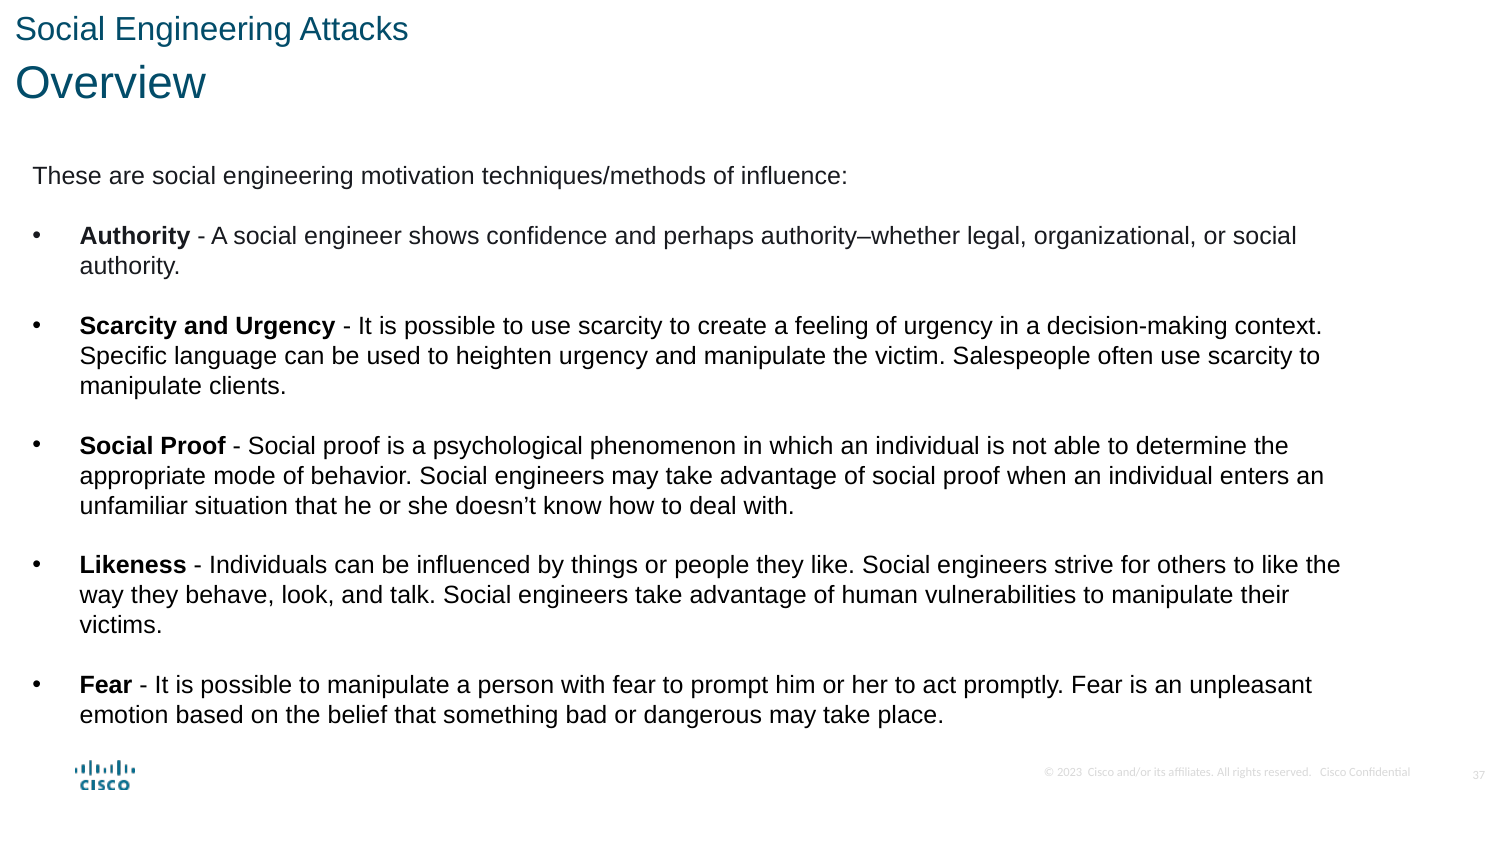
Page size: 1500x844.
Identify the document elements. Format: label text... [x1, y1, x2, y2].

text_box These are social engineering motivation techniques/methods of influence: Authority - A social engineer shows confidence and perhaps authority–whether legal, organizational, or social authority. Scarcity and Urgency - It is possible to use scarcity to create a feeling of urgency in a decision-making context. Specific language can be used to heighten urgency and manipulate the victim. Salespeople often use scarcity to manipulate clients. Social Proof - Social proof is a psychological phenomenon in which an individual is not able to determine the appropriate mode of behavior. Social engineers may take advantage of social proof when an individual enters an unfamiliar situation that he or she doesn’t know how to deal with. Likeness - Individuals can be influenced by things or people they like. Social engineers strive for others to like the way they behave, look, and talk. Social engineers take advantage of human vulnerabilities to manipulate their victims. Fear - It is possible to manipulate a person with fear to prompt him or her to act promptly. Fear is an unpleasant emotion based on the belief that something bad or dangerous may take place. [17, 152, 1374, 826]
slide_number 37 [1425, 759, 1500, 797]
list Social Engineering Attacks [0, 0, 1500, 45]
list Overview [0, 45, 1500, 105]
